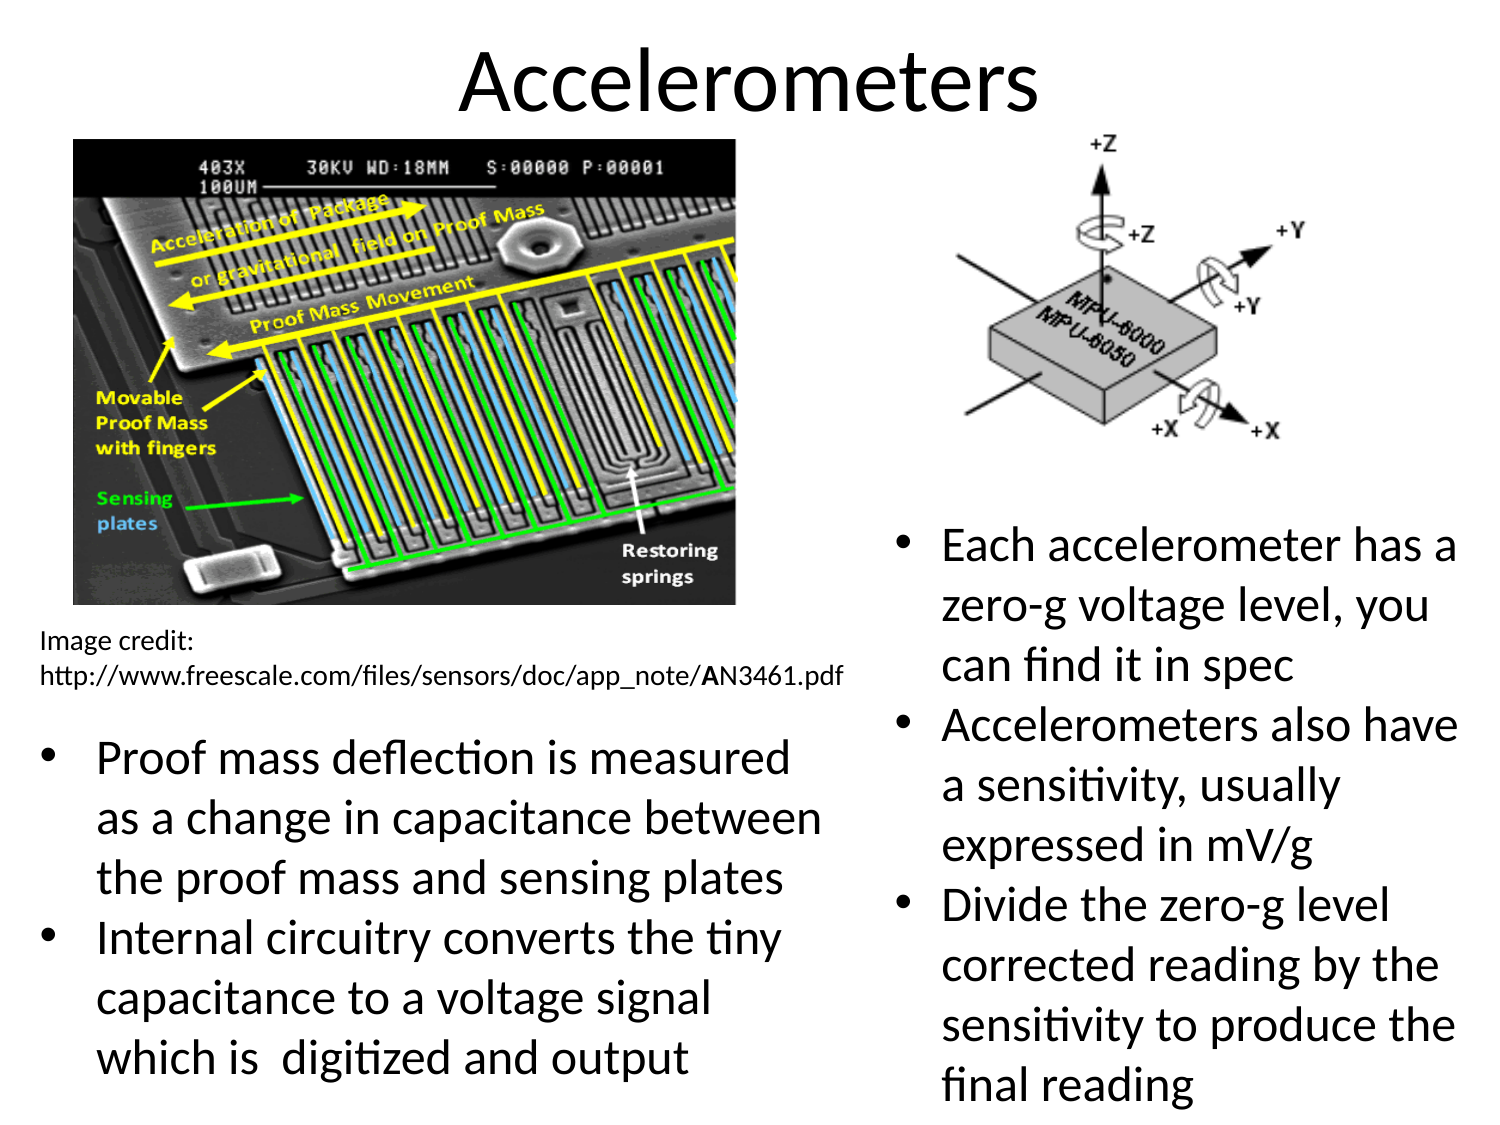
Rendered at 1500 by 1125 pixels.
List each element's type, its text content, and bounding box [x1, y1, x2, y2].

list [73, 137, 738, 606]
text_box Proof mass deflection is measured as a change in capacitance between the proof mass and sensing plates Internal circuitry converts the tiny capacitance to a voltage signal which is digitized and output [24, 716, 861, 1125]
text_box Each accelerometer has a zero-g voltage level, you can find it in spec Accelerometers also have a sensitivity, usually expressed in mV/g Divide the zero-g level corrected reading by the sensitivity to produce the final reading [879, 503, 1500, 1119]
title Accelerometers [75, 0, 1425, 150]
picture [934, 112, 1328, 488]
text_box Image credit: http://www.freescale.com/files/sensors/doc/app_note/AN3461.pdf [24, 614, 861, 699]
